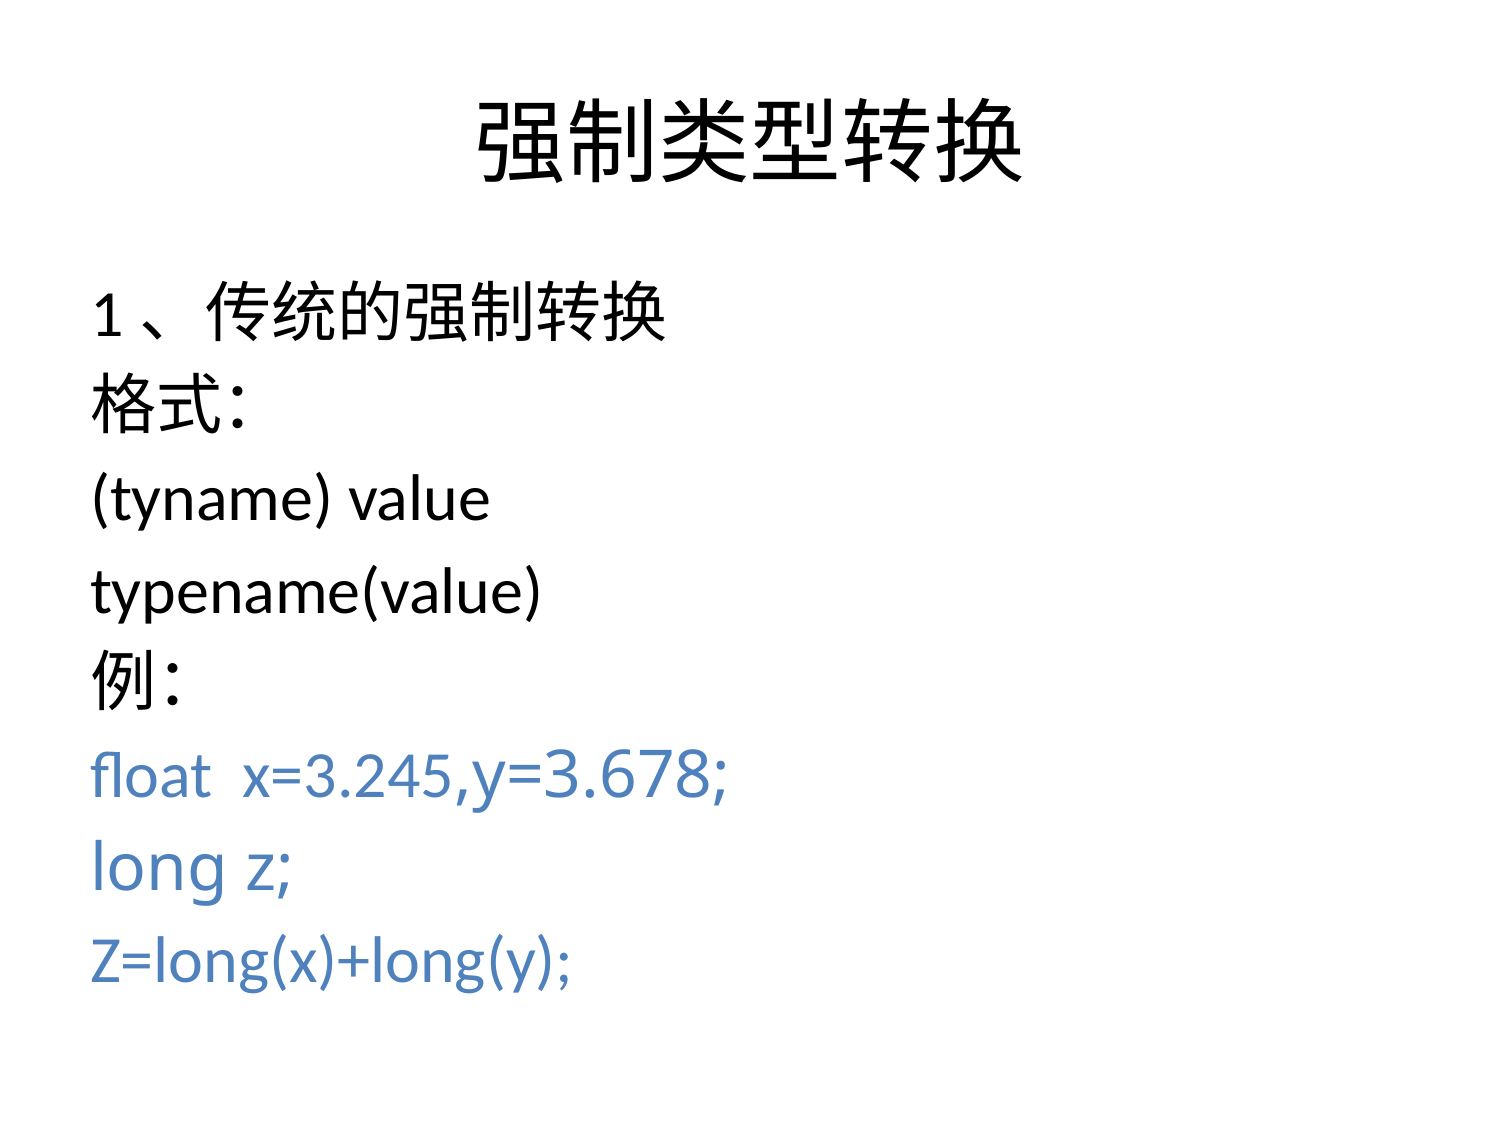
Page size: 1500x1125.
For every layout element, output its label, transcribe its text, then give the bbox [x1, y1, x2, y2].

list 1、传统的强制转换 格式： (tyname) value typename(value) 例： float x=3.245,y=3.678; long z; Z=long(x)+long(y); [75, 262, 1425, 1005]
title 强制类型转换 [75, 45, 1425, 233]
